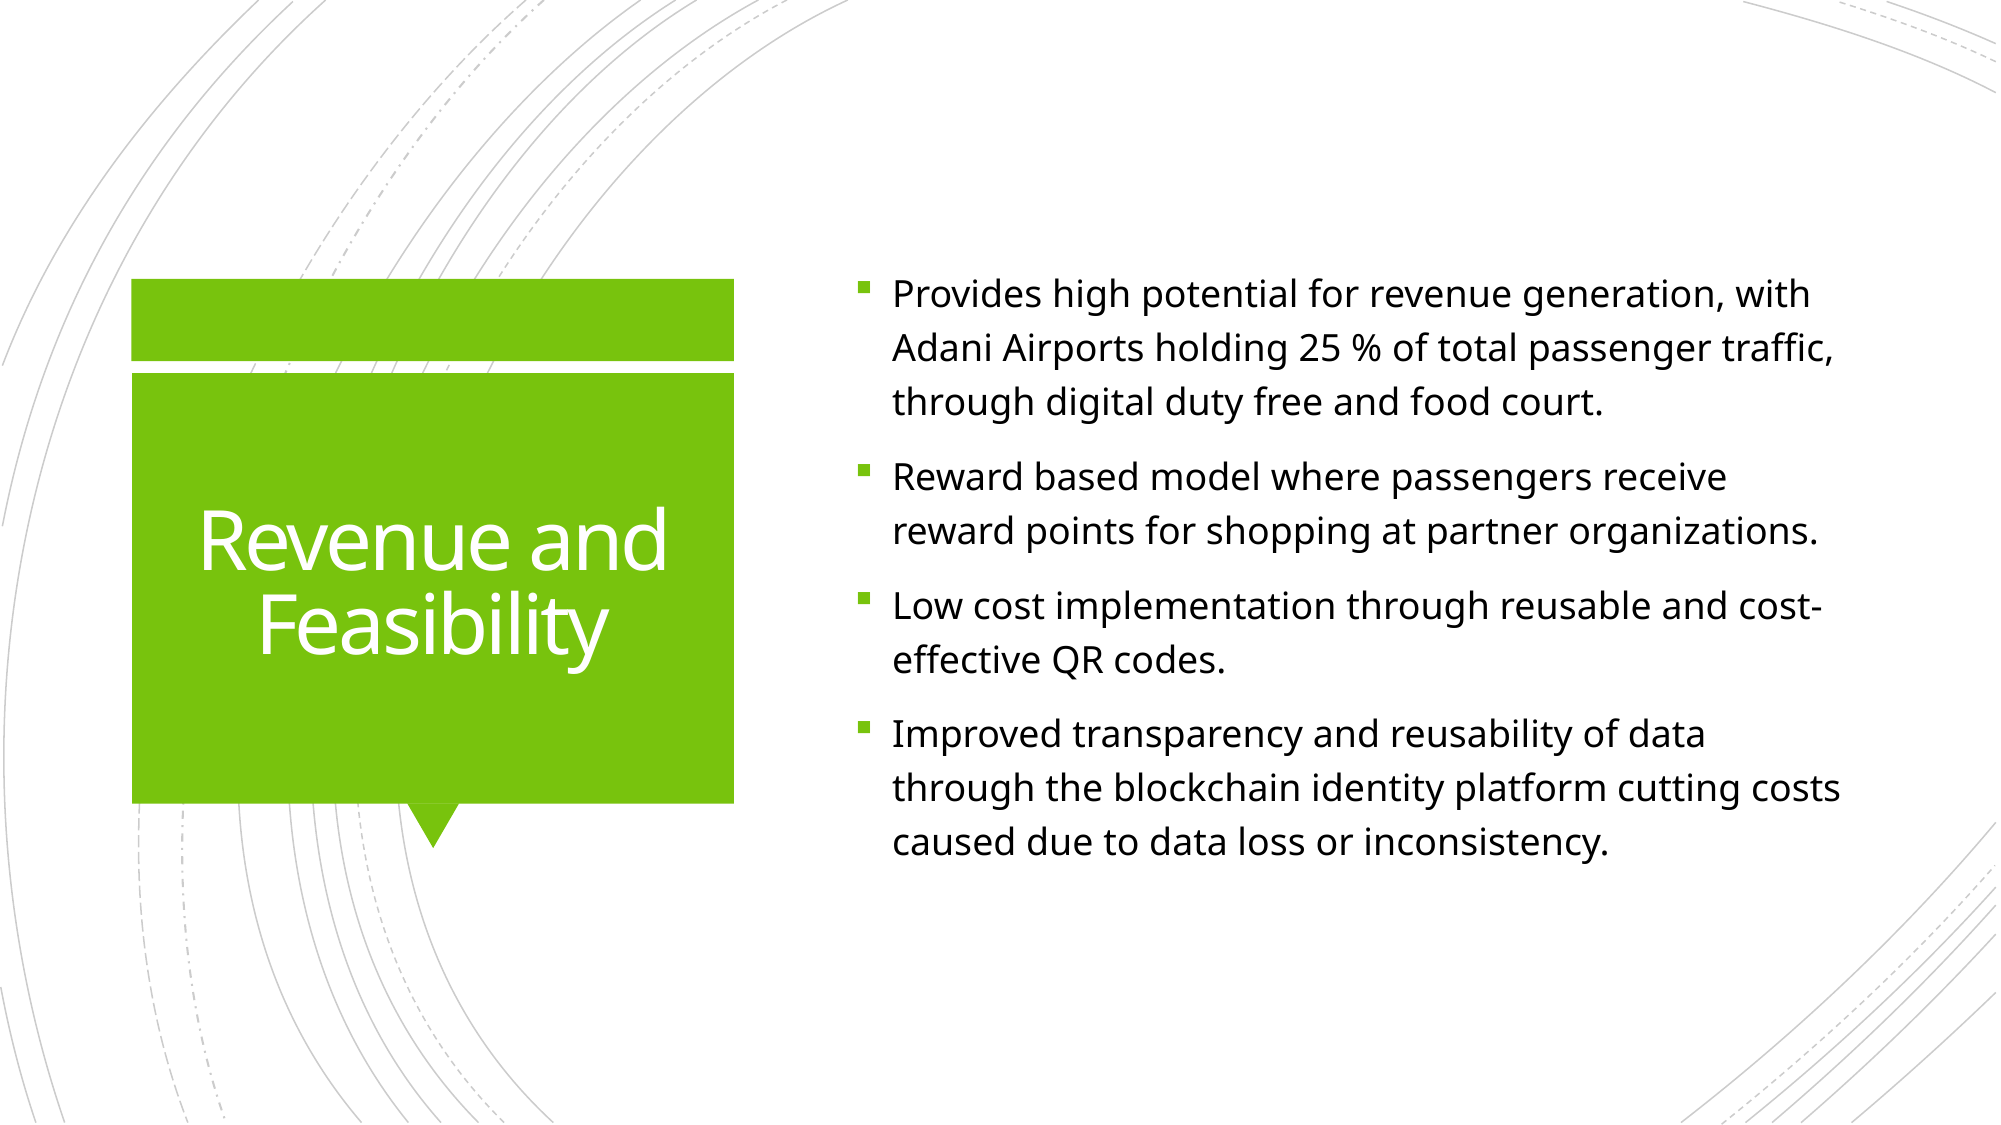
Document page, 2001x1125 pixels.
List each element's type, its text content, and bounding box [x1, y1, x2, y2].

title Revenue and Feasibility [145, 385, 720, 789]
list Provides high potential for revenue generation, with Adani Airports holding 25 % of total passenger traffic, through digital duty free and food court. Reward based model where passengers receive reward points for shopping at partner organizations. Low cost implementation through reusable and cost-effective QR codes. Improved transparency and reusability of data through the blockchain identity platform cutting costs caused due to data loss or inconsistency. [839, 131, 1871, 993]
